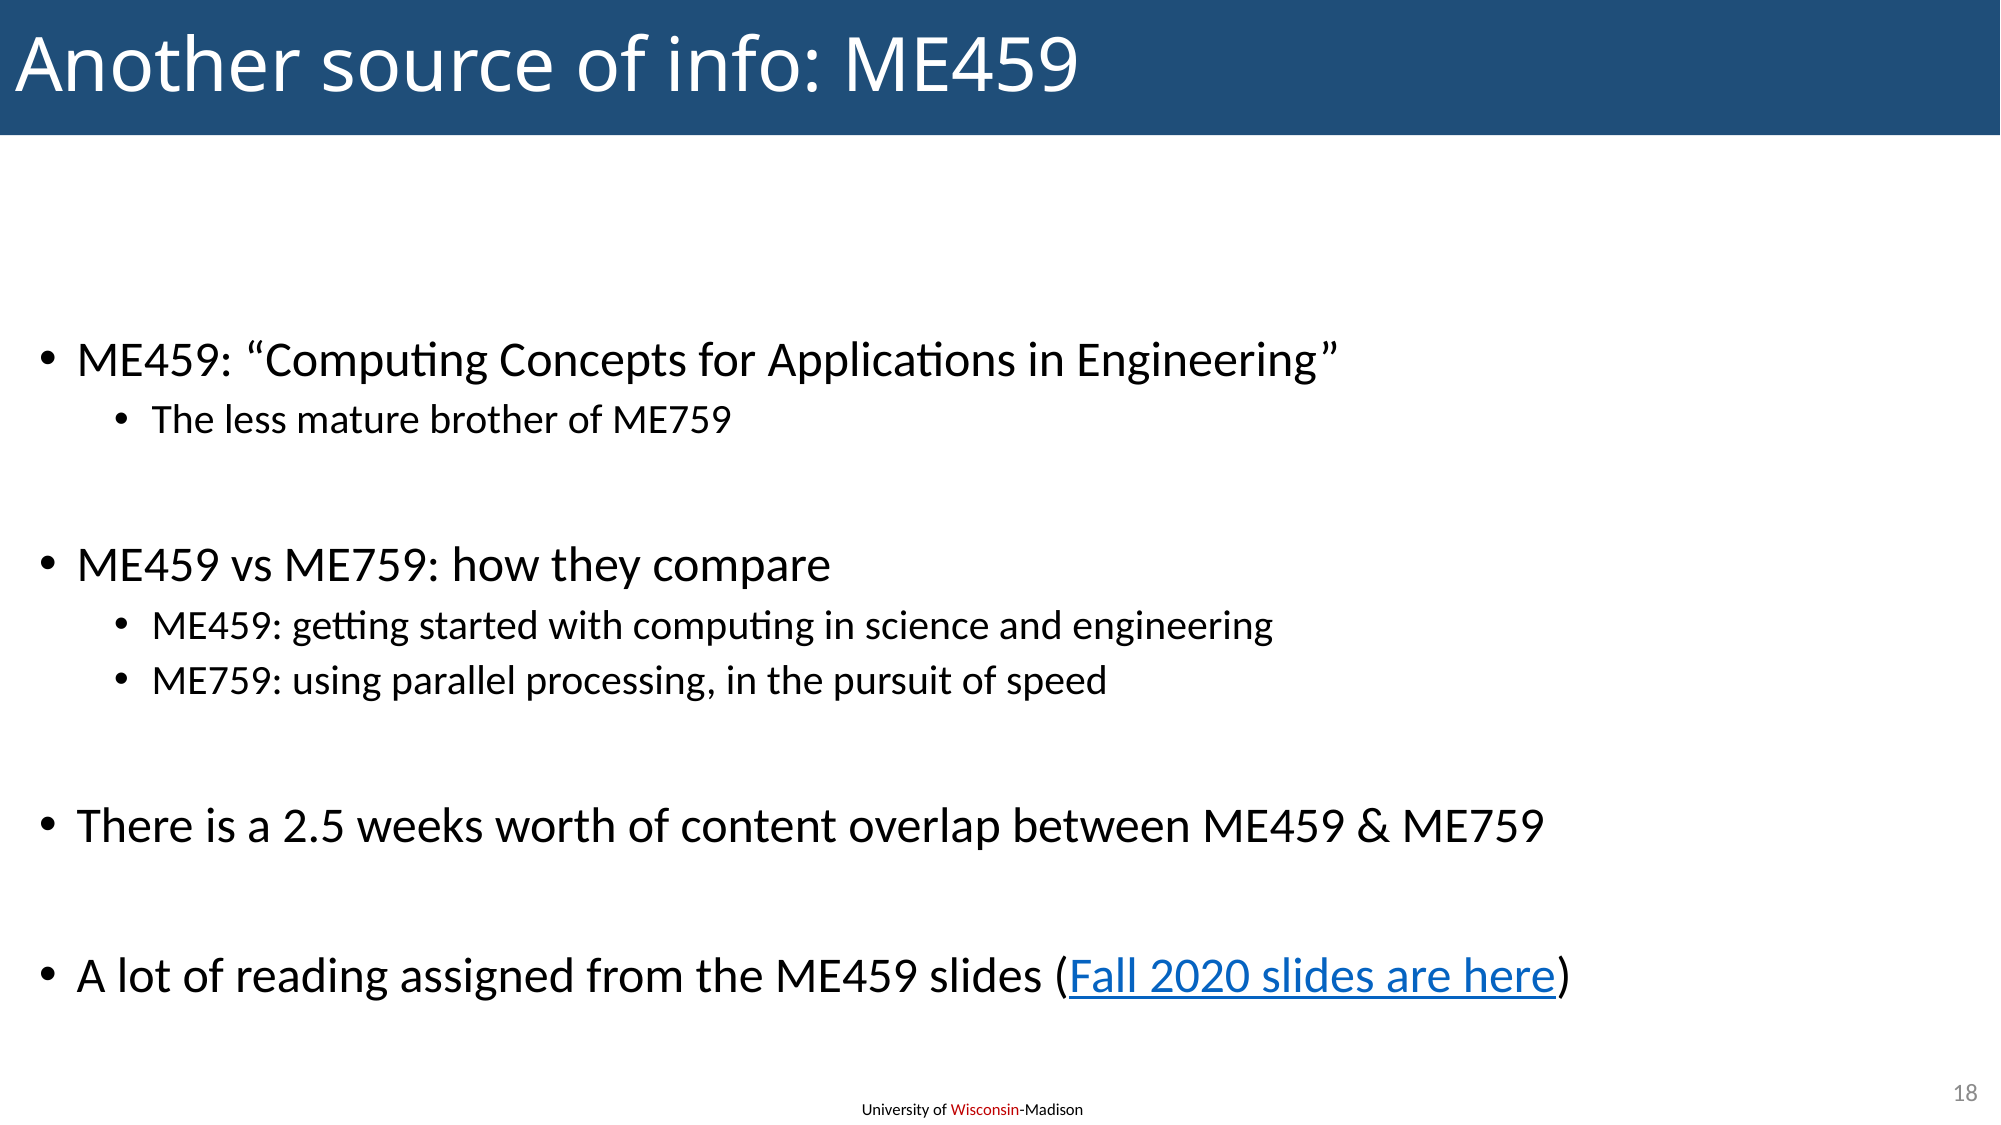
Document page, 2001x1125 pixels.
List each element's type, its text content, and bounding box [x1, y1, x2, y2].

slide_number 18 [1879, 1069, 1994, 1114]
title Another source of info: ME459 [0, 0, 2000, 136]
list ME459: “Computing Concepts for Applications in Engineering” The less mature brother of ME759 ME459 vs ME759: how they compare ME459: getting started with computing in science and engineering ME759: using parallel processing, in the pursuit of speed There is a 2.5 weeks worth of content overlap between ME459 & ME759 A lot of reading assigned from the ME459 slides (Fall 2020 slides are here) [24, 245, 1987, 1055]
